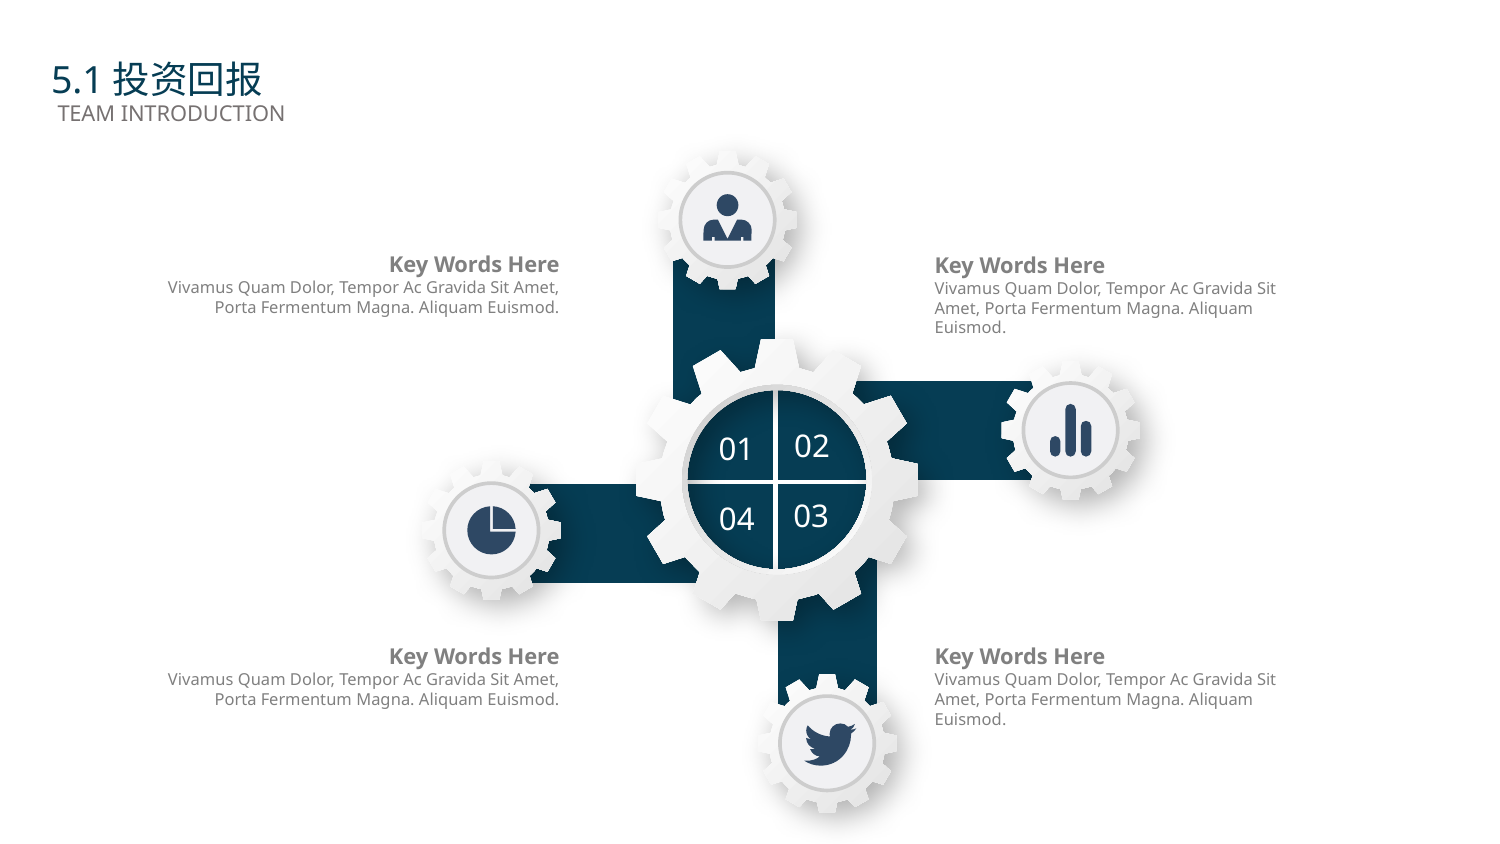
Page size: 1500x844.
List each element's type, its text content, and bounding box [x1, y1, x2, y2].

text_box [703, 194, 752, 241]
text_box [57, 44, 302, 134]
text_box Key Words Here Vivamus Quam Dolor, Tempor Ac Gravida Sit Amet, Porta Fermentum Magna. Aliquam Euismod. [919, 609, 1332, 736]
text_box Key Words Here Vivamus Quam Dolor, Tempor Ac Gravida Sit Amet, Porta Fermentum Magna. Aliquam Euismod. [919, 218, 1332, 345]
text_box [918, 378, 1001, 483]
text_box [636, 339, 918, 621]
text_box Key Words Here Vivamus Quam Dolor, Tempor Ac Gravida Sit Amet, Porta Fermentum Magna. Aliquam Euismod. [148, 217, 575, 325]
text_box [757, 674, 897, 813]
text_box [774, 621, 880, 674]
text_box [671, 290, 776, 339]
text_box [467, 506, 516, 555]
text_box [658, 150, 797, 290]
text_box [1001, 361, 1140, 500]
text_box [1050, 403, 1092, 457]
text_box [561, 481, 636, 586]
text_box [422, 461, 561, 600]
text_box Key Words Here Vivamus Quam Dolor, Tempor Ac Gravida Sit Amet, Porta Fermentum Magna. Aliquam Euismod. [148, 609, 575, 716]
